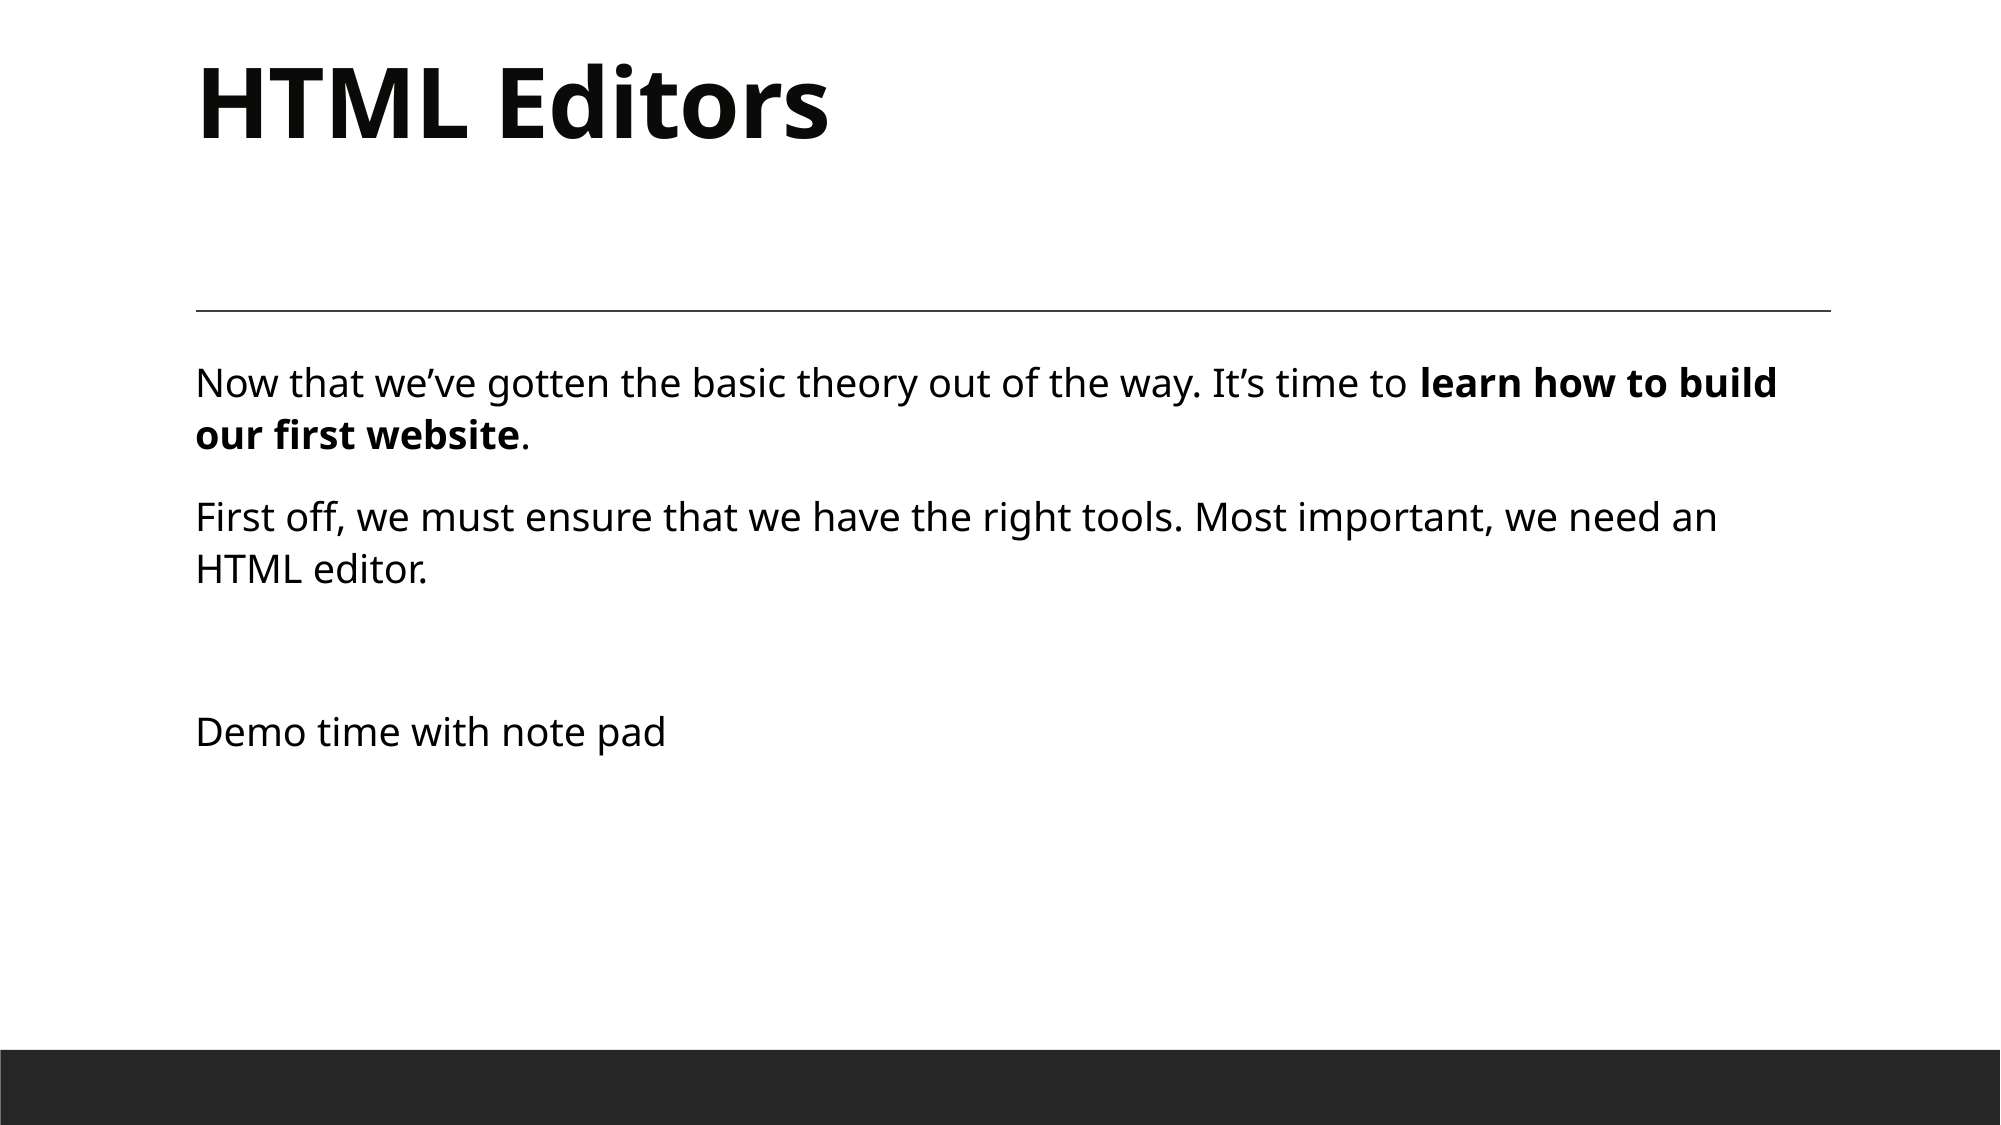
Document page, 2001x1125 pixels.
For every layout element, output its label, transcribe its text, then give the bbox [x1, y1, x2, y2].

title HTML Editors [180, 47, 1830, 285]
list Now that we’ve gotten the basic theory out of the way. It’s time to learn how to build our first website. First off, we must ensure that we have the right tools. Most important, we need an HTML editor. Demo time with note pad [180, 345, 1830, 963]
